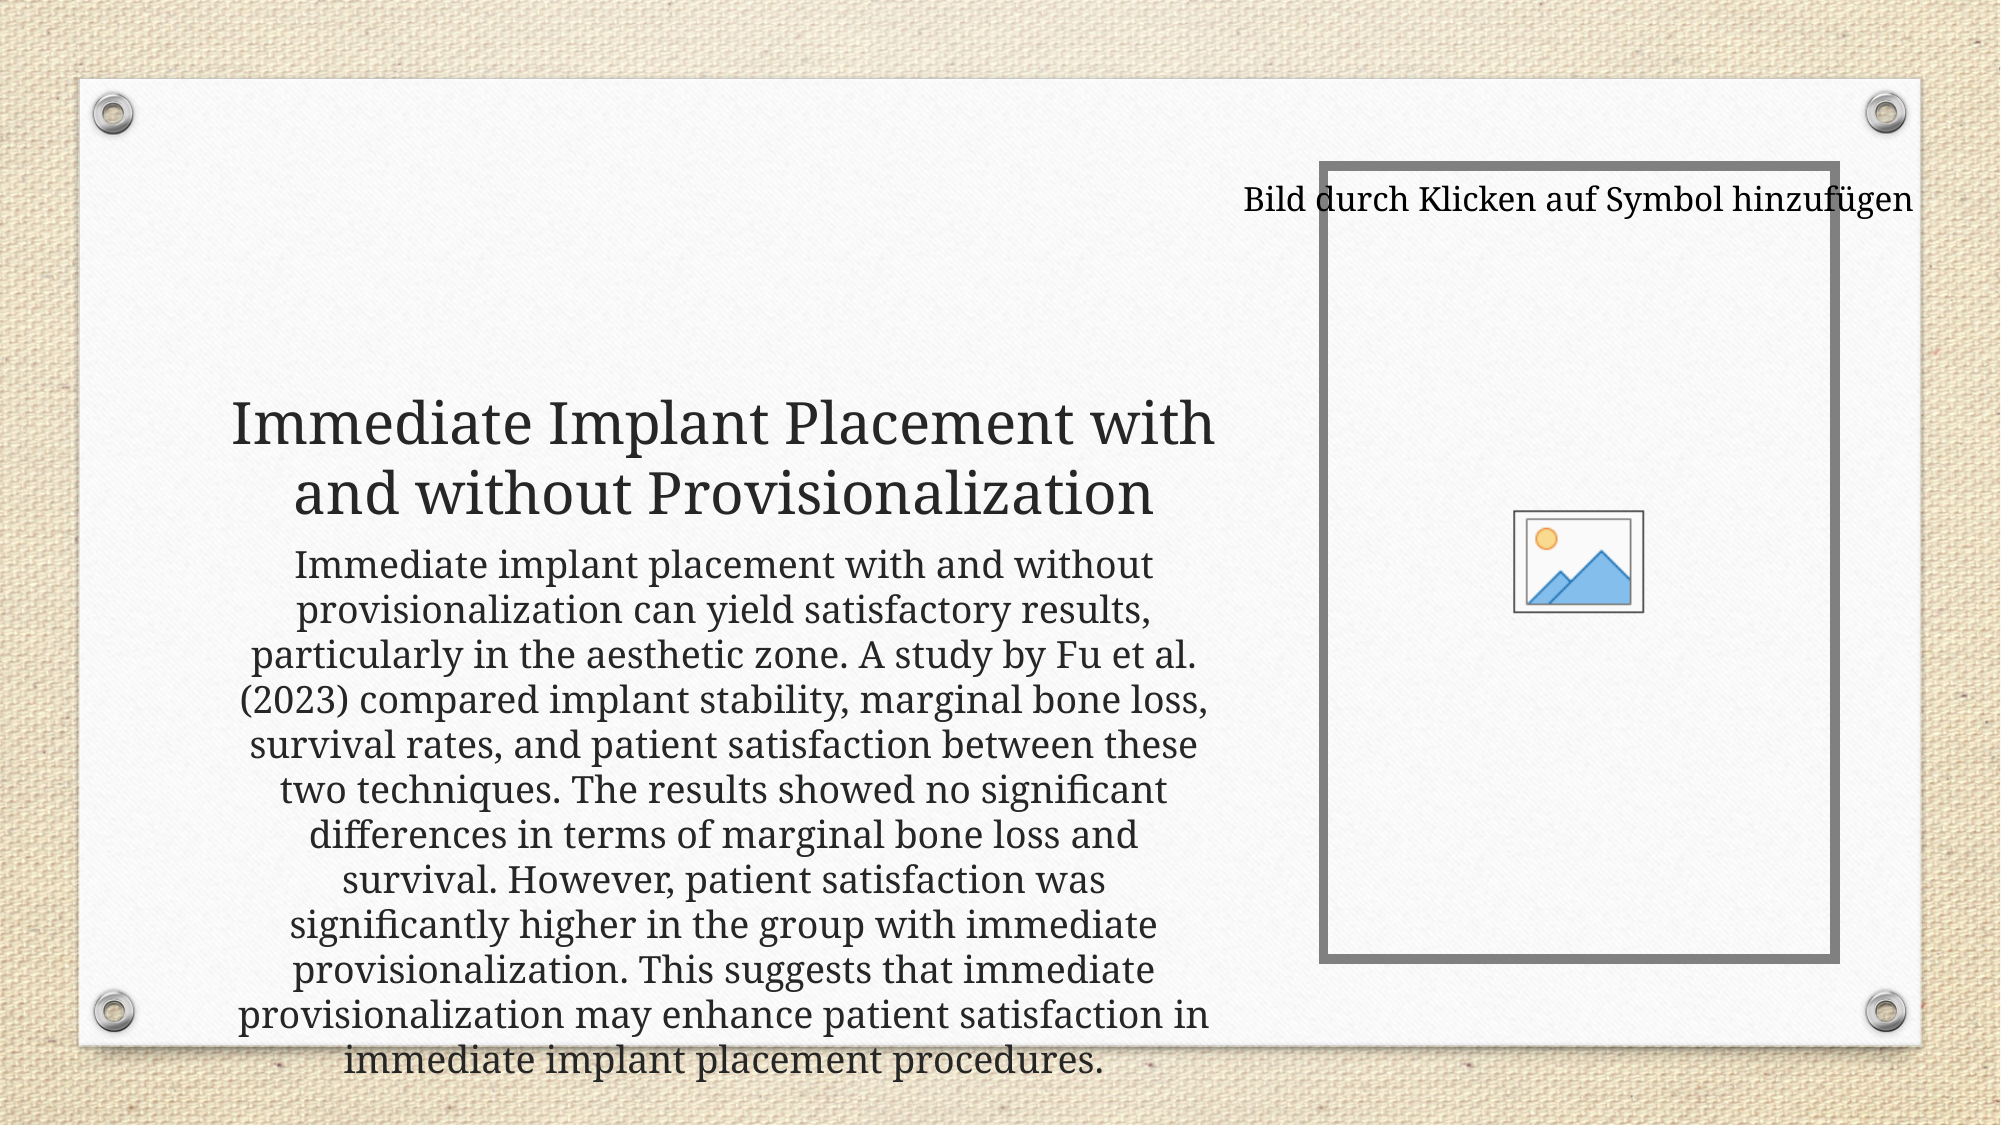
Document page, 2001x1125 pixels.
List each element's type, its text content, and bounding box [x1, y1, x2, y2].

title Immediate Implant Placement with and without Provisionalization [212, 309, 1237, 534]
picture [0, 0, 2001, 1125]
list Immediate implant placement with and without provisionalization can yield satisfactory results, particularly in the aesthetic zone. A study by Fu et al. (2023) compared implant stability, marginal bone loss, survival rates, and patient satisfaction between these two techniques. The results showed no significant differences in terms of marginal bone loss and survival. However, patient satisfaction was significantly higher in the group with immediate provisionalization. This suggests that immediate provisionalization may enhance patient satisfaction in immediate implant placement procedures. [212, 534, 1237, 834]
